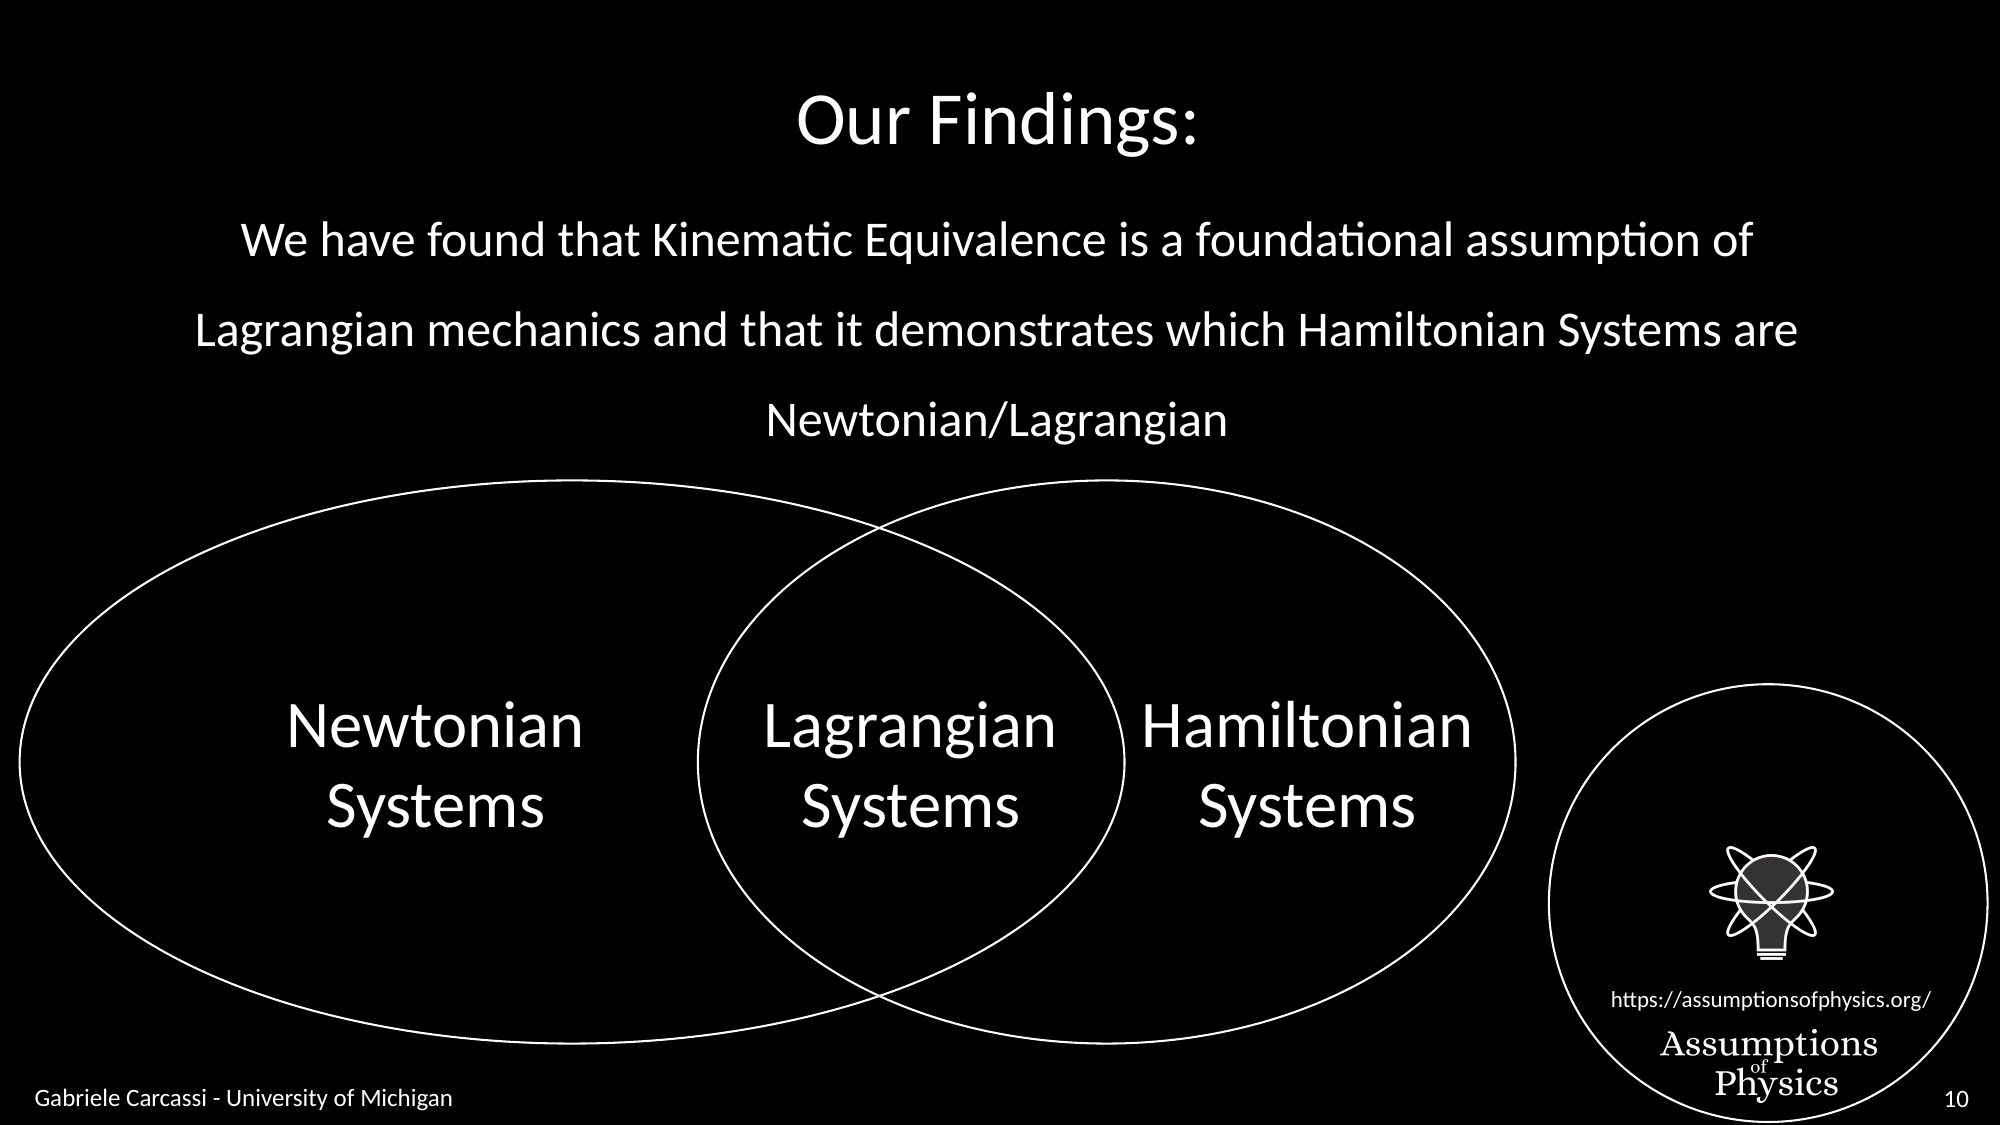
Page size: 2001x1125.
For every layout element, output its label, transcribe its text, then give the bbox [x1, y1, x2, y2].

text_box Our Findings: [781, 62, 1216, 168]
slide_number 10 [1893, 1078, 1985, 1116]
text_box [18, 479, 1124, 1045]
text_box Newtonian Systems [270, 673, 602, 849]
picture [1709, 846, 1834, 960]
text_box We have found that Kinematic Equivalence is a foundational assumption of Lagrangian mechanics and that it demonstrates which Hamiltonian Systems are Newtonian/Lagrangian [140, 168, 1855, 454]
footer Gabriele Carcassi - University of Michigan [19, 1077, 999, 1116]
text_box Hamiltonian Systems [1124, 673, 1491, 849]
text_box Lagrangian Systems [747, 673, 1076, 849]
text_box [880, 479, 1517, 1045]
picture [1660, 1029, 1877, 1103]
